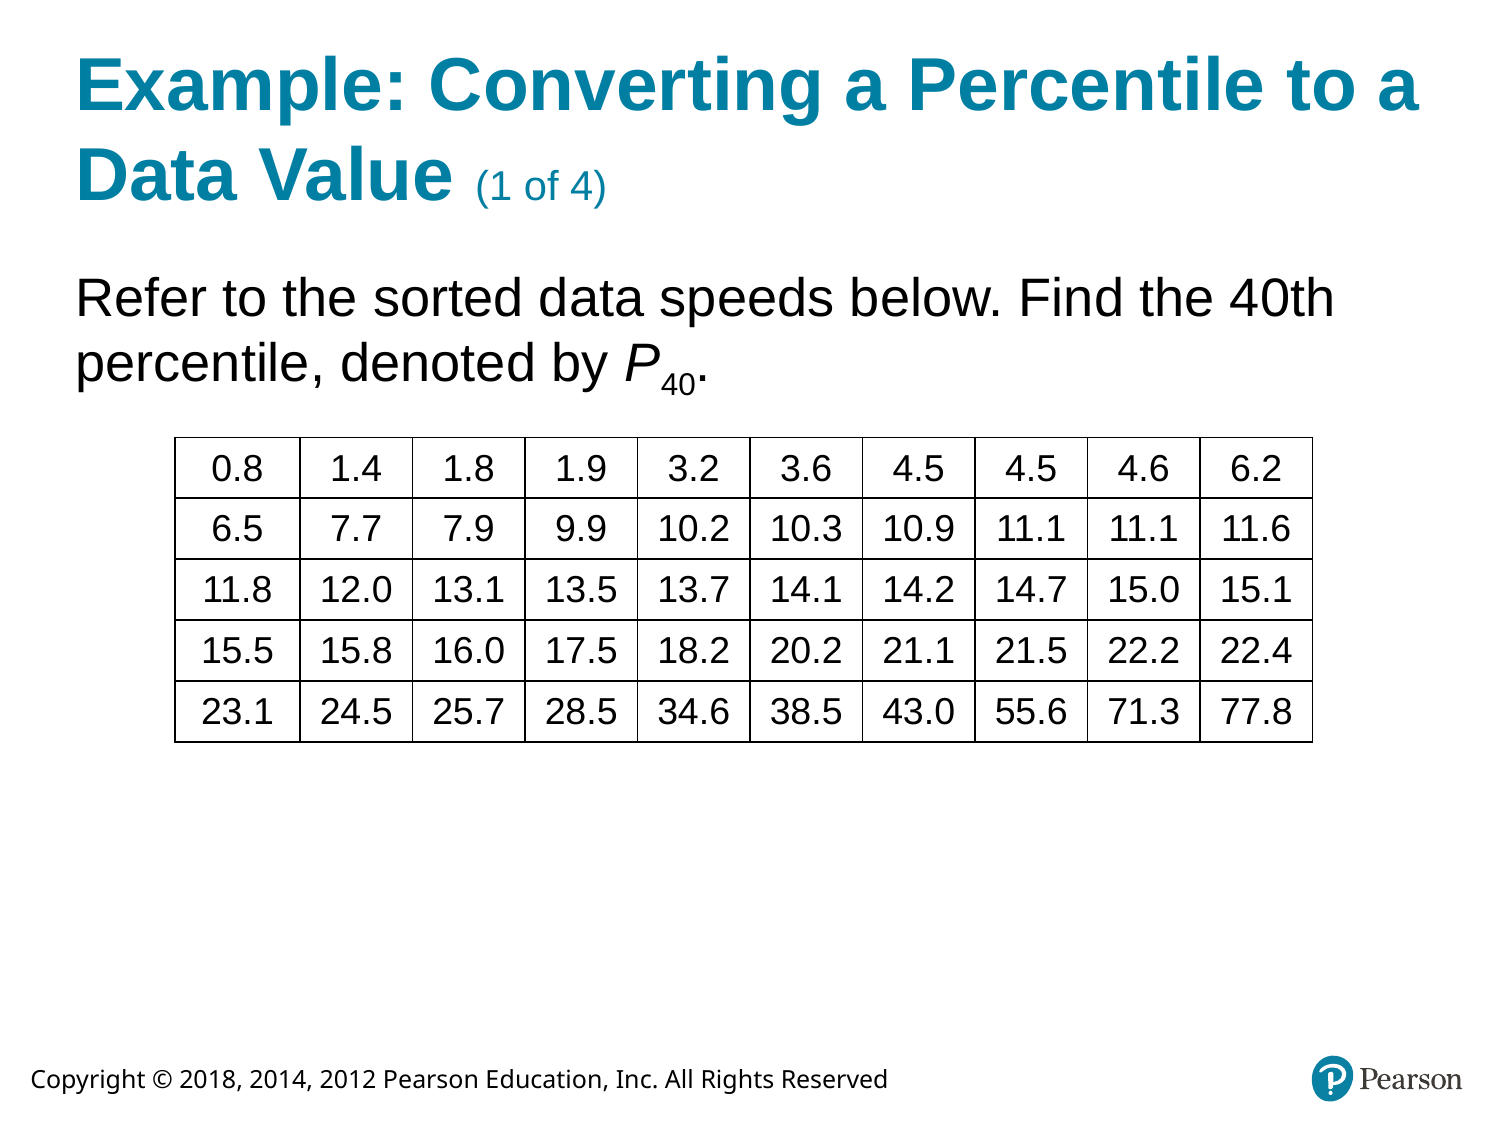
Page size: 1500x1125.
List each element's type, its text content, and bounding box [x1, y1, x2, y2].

table_header 4.5 [863, 438, 974, 497]
table_header 1.8 [413, 438, 524, 497]
table_cell 17.5 [526, 621, 637, 680]
table_cell 18.2 [638, 621, 749, 680]
table_cell 71.3 [1088, 682, 1199, 741]
table_cell 11.6 [1201, 499, 1312, 558]
table_cell 43.0 [863, 682, 974, 741]
table_header 3.6 [751, 438, 862, 497]
table_cell 11.1 [976, 499, 1087, 558]
table_header 4.6 [1088, 438, 1199, 497]
table_cell 14.7 [976, 560, 1087, 619]
table_cell 14.2 [863, 560, 974, 619]
table_cell 55.6 [976, 682, 1087, 741]
table_cell 9.9 [526, 499, 637, 558]
table_cell 38.5 [751, 682, 862, 741]
table_header 6.2 [1201, 438, 1312, 497]
table_header 1.4 [301, 438, 412, 497]
table_cell 15.8 [301, 621, 412, 680]
table_cell 21.5 [976, 621, 1087, 680]
table_cell 10.2 [638, 499, 749, 558]
table_cell 10.9 [863, 499, 974, 558]
table_cell 24.5 [301, 682, 412, 741]
table_cell 21.1 [863, 621, 974, 680]
table_cell 20.2 [751, 621, 862, 680]
table_cell 77.8 [1201, 682, 1312, 741]
table_cell 22.4 [1201, 621, 1312, 680]
table_cell 13.7 [638, 560, 749, 619]
table_header 0.8 [176, 438, 299, 497]
table_cell 22.2 [1088, 621, 1199, 680]
list Refer to the sorted data speeds below. Find the 40th percentile, denoted by P40. [75, 262, 1425, 413]
table_header 1.9 [526, 438, 637, 497]
table_cell 11.8 [176, 560, 299, 619]
table_cell 25.7 [413, 682, 524, 741]
table_cell 15.1 [1201, 560, 1312, 619]
title Example: Converting a Percentile to a Data Value (1 of 4) [75, 35, 1425, 216]
table_header 3.2 [638, 438, 749, 497]
table_cell 13.1 [413, 560, 524, 619]
table_cell 13.5 [526, 560, 637, 619]
table_cell 28.5 [526, 682, 637, 741]
table_header 4.5 [976, 438, 1087, 497]
table_cell 7.7 [301, 499, 412, 558]
table_cell 7.9 [413, 499, 524, 558]
table_cell 34.6 [638, 682, 749, 741]
table_cell 10.3 [751, 499, 862, 558]
table_cell 12.0 [301, 560, 412, 619]
table_cell 14.1 [751, 560, 862, 619]
table_cell 23.1 [176, 682, 299, 741]
table_cell 16.0 [413, 621, 524, 680]
table_cell 11.1 [1088, 499, 1199, 558]
table_cell 15.0 [1088, 560, 1199, 619]
table_cell 6.5 [176, 499, 299, 558]
table_cell 15.5 [176, 621, 299, 680]
